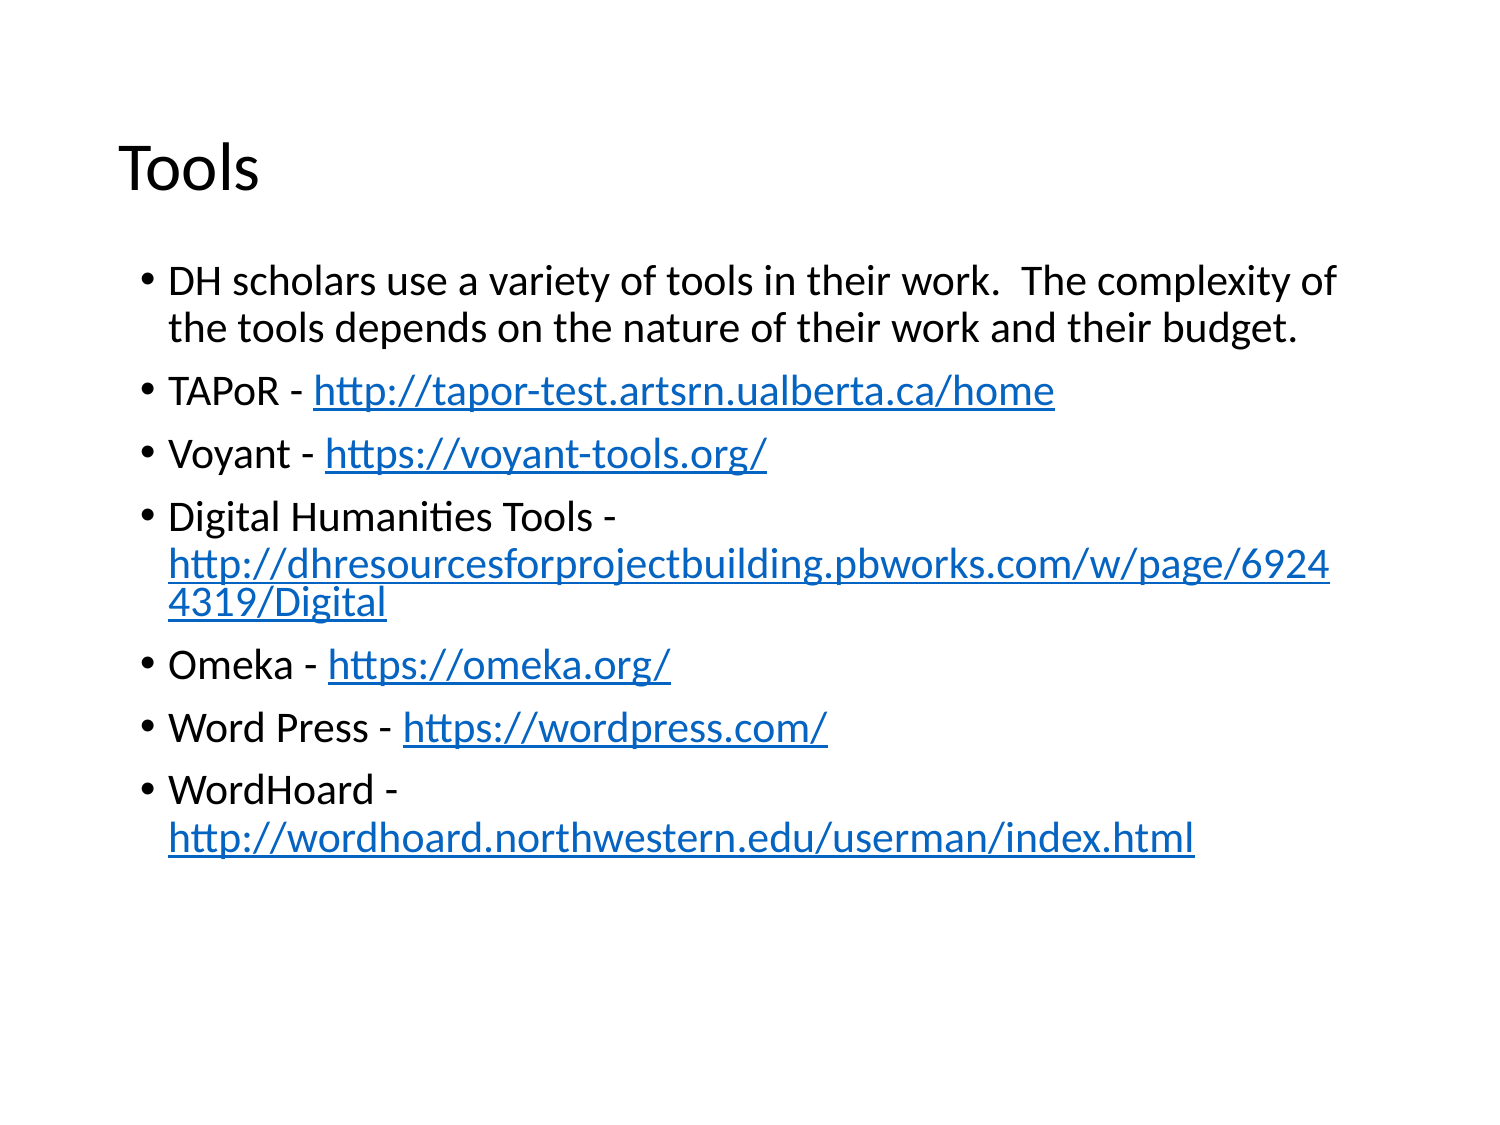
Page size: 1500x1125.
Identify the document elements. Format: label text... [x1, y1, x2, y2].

title Tools [103, 59, 1397, 278]
list DH scholars use a variety of tools in their work. The complexity of the tools depends on the nature of their work and their budget. TAPoR - http://tapor-test.artsrn.ualberta.ca/home Voyant - https://voyant-tools.org/ Digital Humanities Tools - http://dhresourcesforprojectbuilding.pbworks.com/w/page/69244319/Digital Omeka - https://omeka.org/ Word Press - https://wordpress.com/ WordHoard - http://wordhoard.northwestern.edu/userman/index.html [125, 249, 1363, 988]
